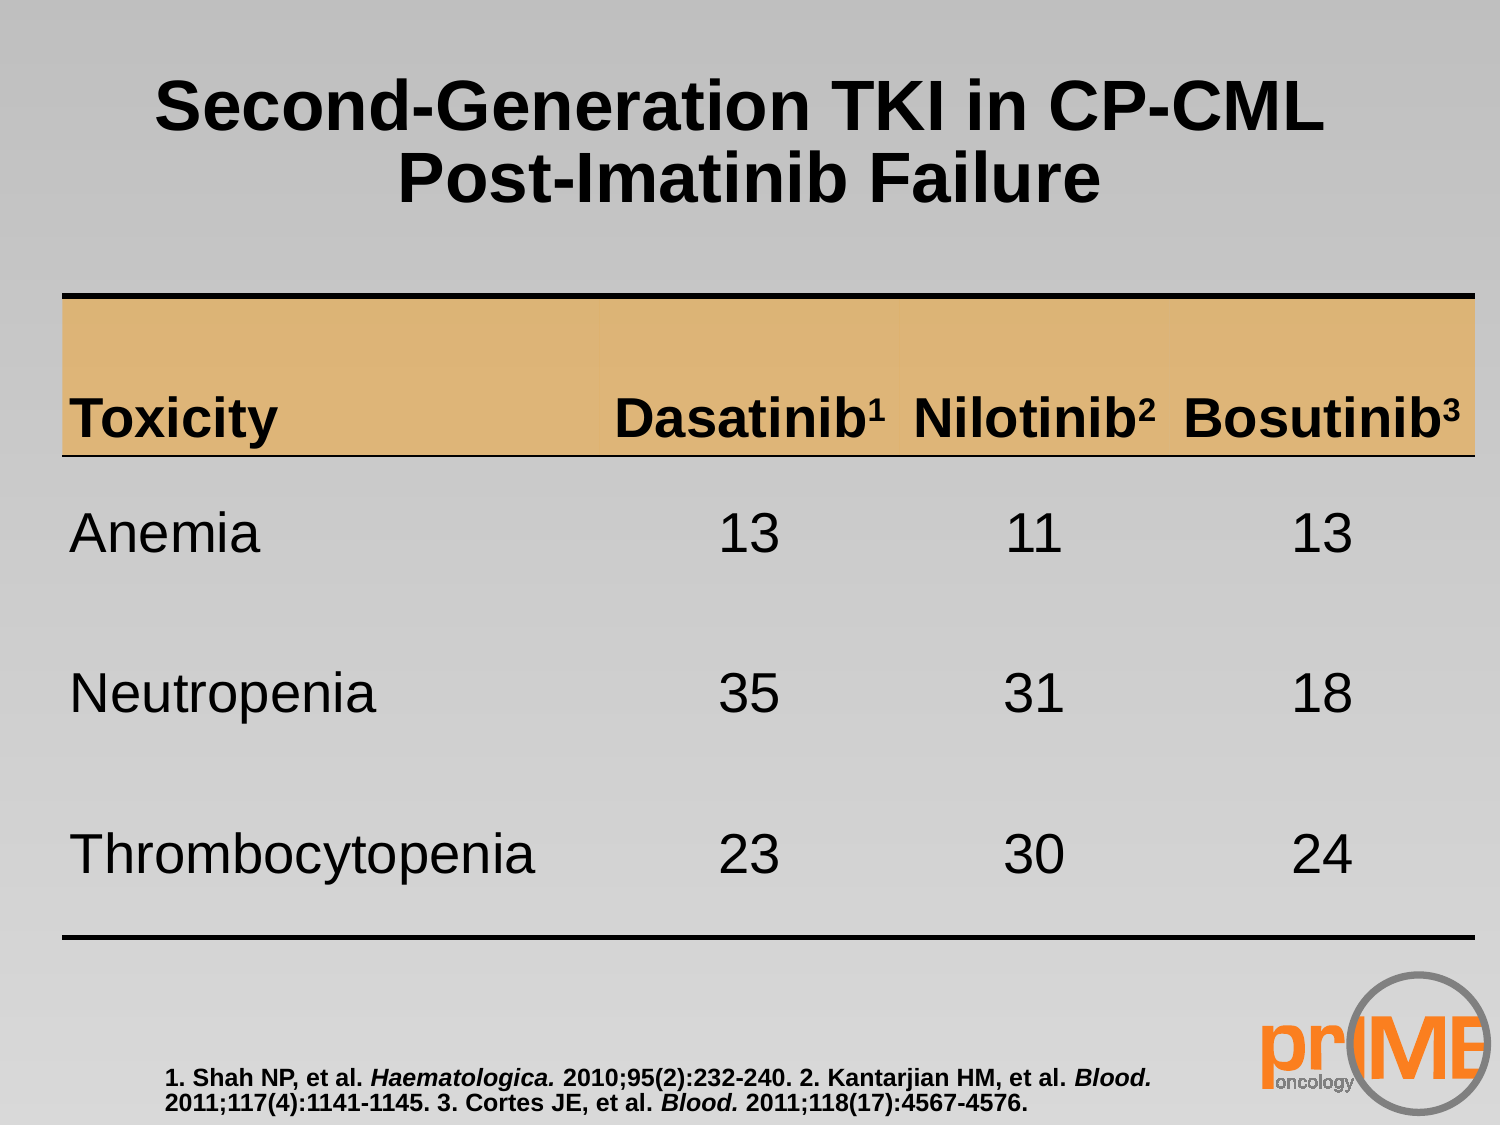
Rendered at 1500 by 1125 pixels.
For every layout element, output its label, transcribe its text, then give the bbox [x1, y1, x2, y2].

table_header Nilotinib2 [900, 299, 1169, 455]
table_cell Neutropenia [62, 616, 600, 777]
table_header Toxicity [62, 299, 600, 455]
text_box 1. Shah NP, et al. Haematologica. 2010;95(2):232-240. 2. Kantarjian HM, et al. Blood. 2011;117(4):1141-1145. 3. Cortes JE, et al. Blood. 2011;118(17):4567-4576. [149, 1058, 1263, 1124]
table_cell 18 [1169, 616, 1475, 777]
table_cell 13 [1169, 457, 1475, 616]
table_cell Thrombocytopenia [62, 777, 600, 935]
title Second-Generation TKI in CP-CML Post-Imatinib Failure [112, 62, 1388, 225]
table_cell 11 [900, 457, 1169, 616]
table_cell 23 [600, 777, 900, 935]
table_header Bosutinib3 [1169, 299, 1475, 455]
table_header Dasatinib1 [600, 299, 900, 455]
table_cell 24 [1169, 777, 1475, 935]
table_cell 13 [600, 457, 900, 616]
table_cell 31 [900, 616, 1169, 777]
table_cell Anemia [62, 457, 600, 616]
table_cell 35 [600, 616, 900, 777]
table_cell 30 [900, 777, 1169, 935]
